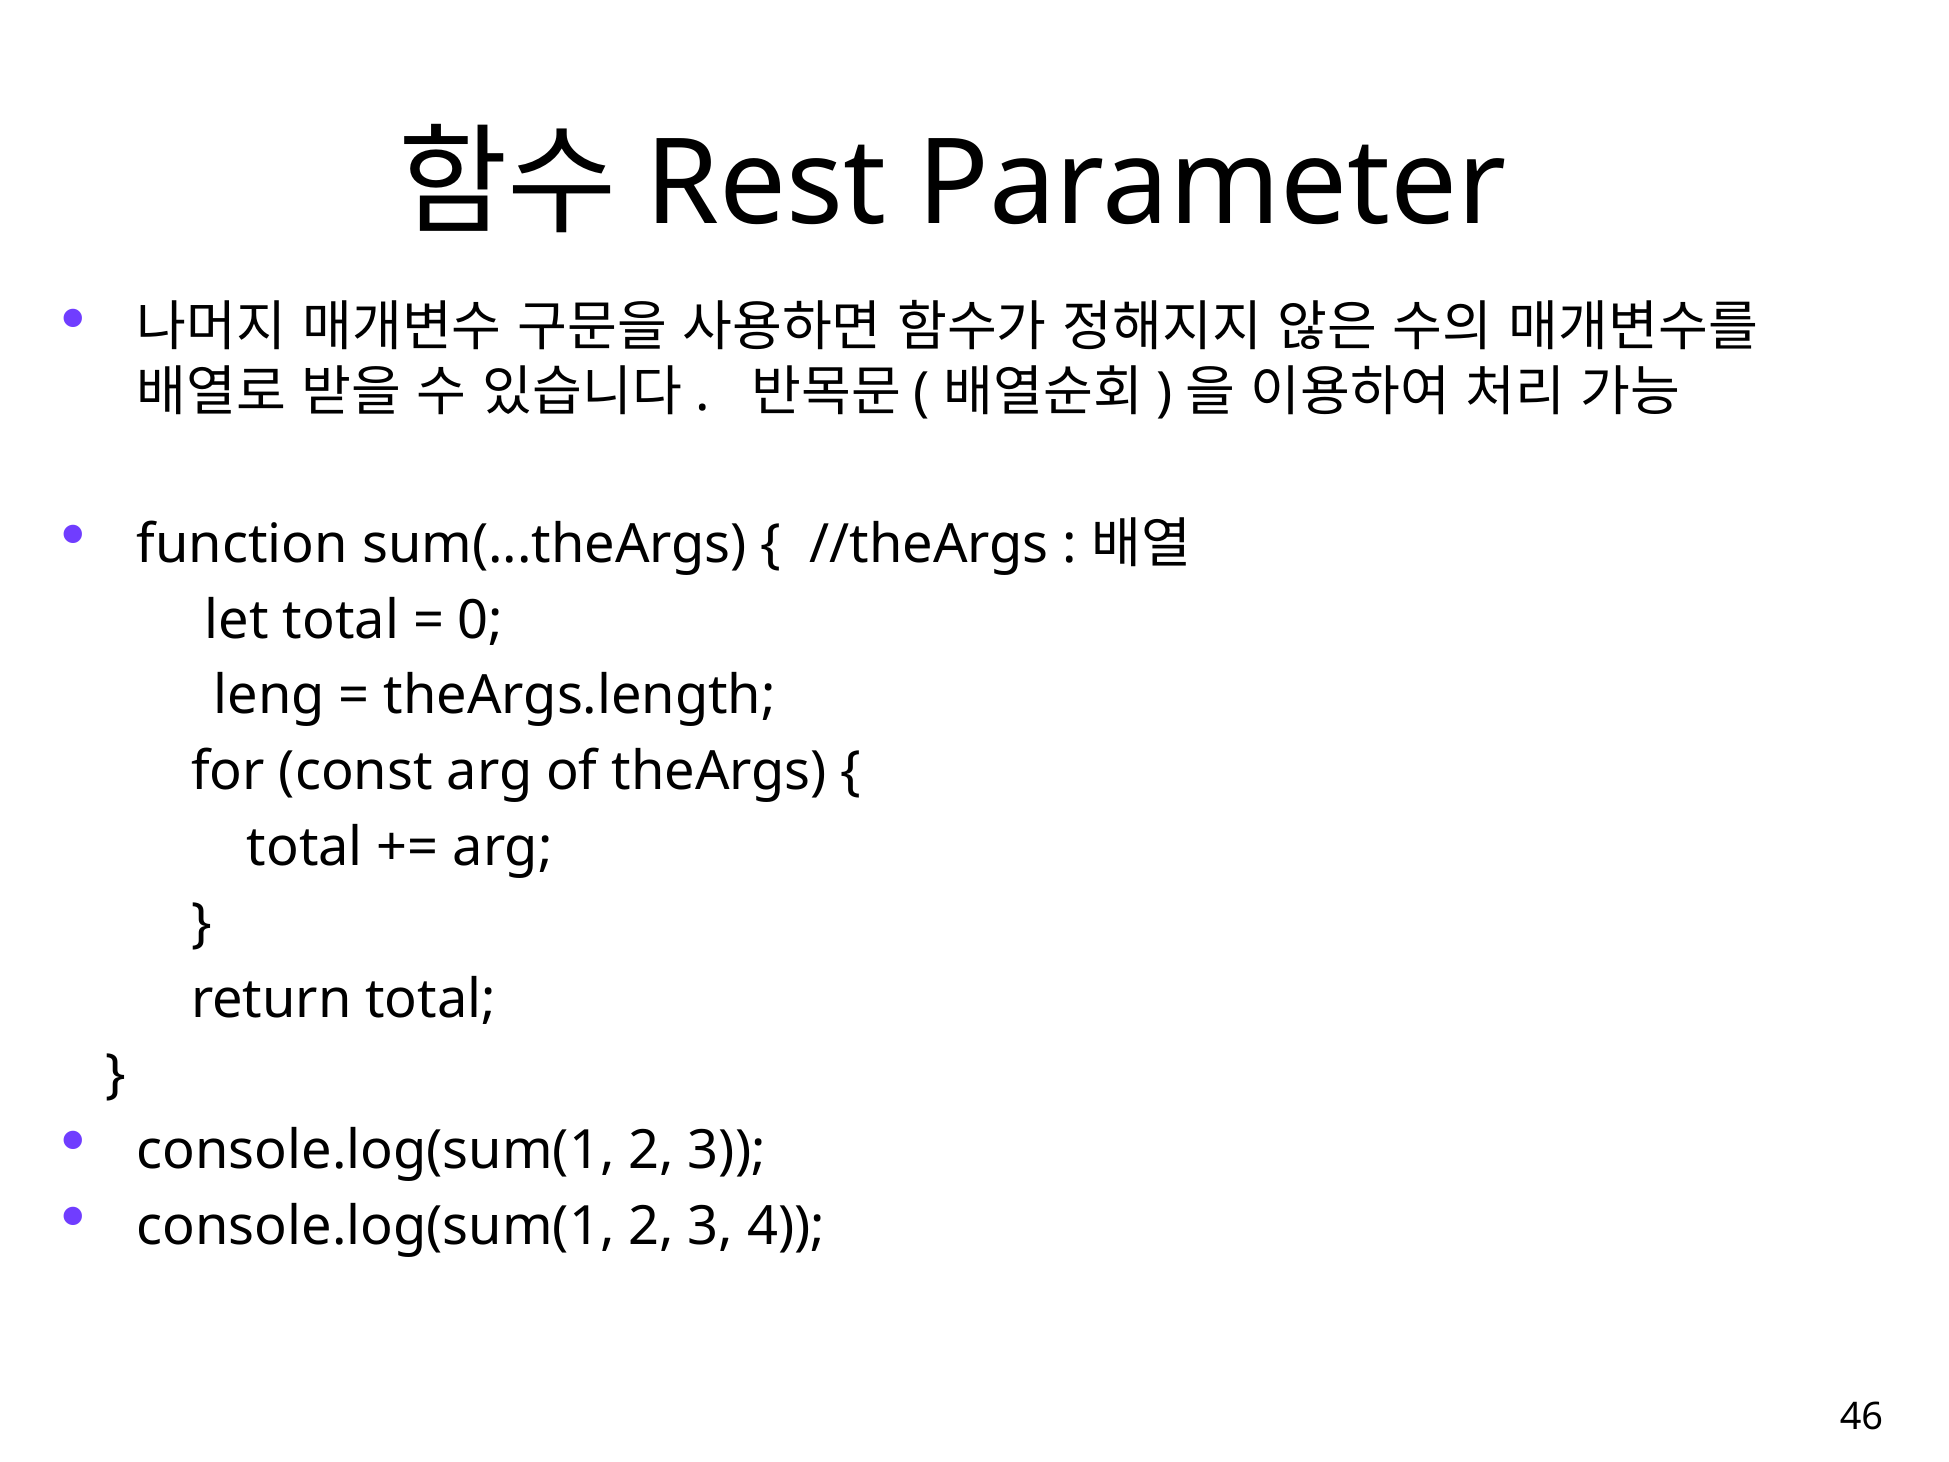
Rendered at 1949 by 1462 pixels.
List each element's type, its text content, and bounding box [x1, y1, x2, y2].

list 나머지 매개변수 구문을 사용하면 함수가 정해지지 않은 수의 매개변수를 배열로 받을 수 있습니다. 반목문(배열순회)을 이용하여 처리 가능 function sum(...theArgs) { //theArgs :배열 let total = 0; leng = theArgs.length; for (const arg of theArgs) { total += arg; } return total; } console.log(sum(1, 2, 3)); console.log(sum(1, 2, 3, 4)); [48, 284, 1897, 1343]
slide_number 46 [1496, 1372, 1899, 1462]
title 함수Rest Parameter [156, 92, 1749, 255]
